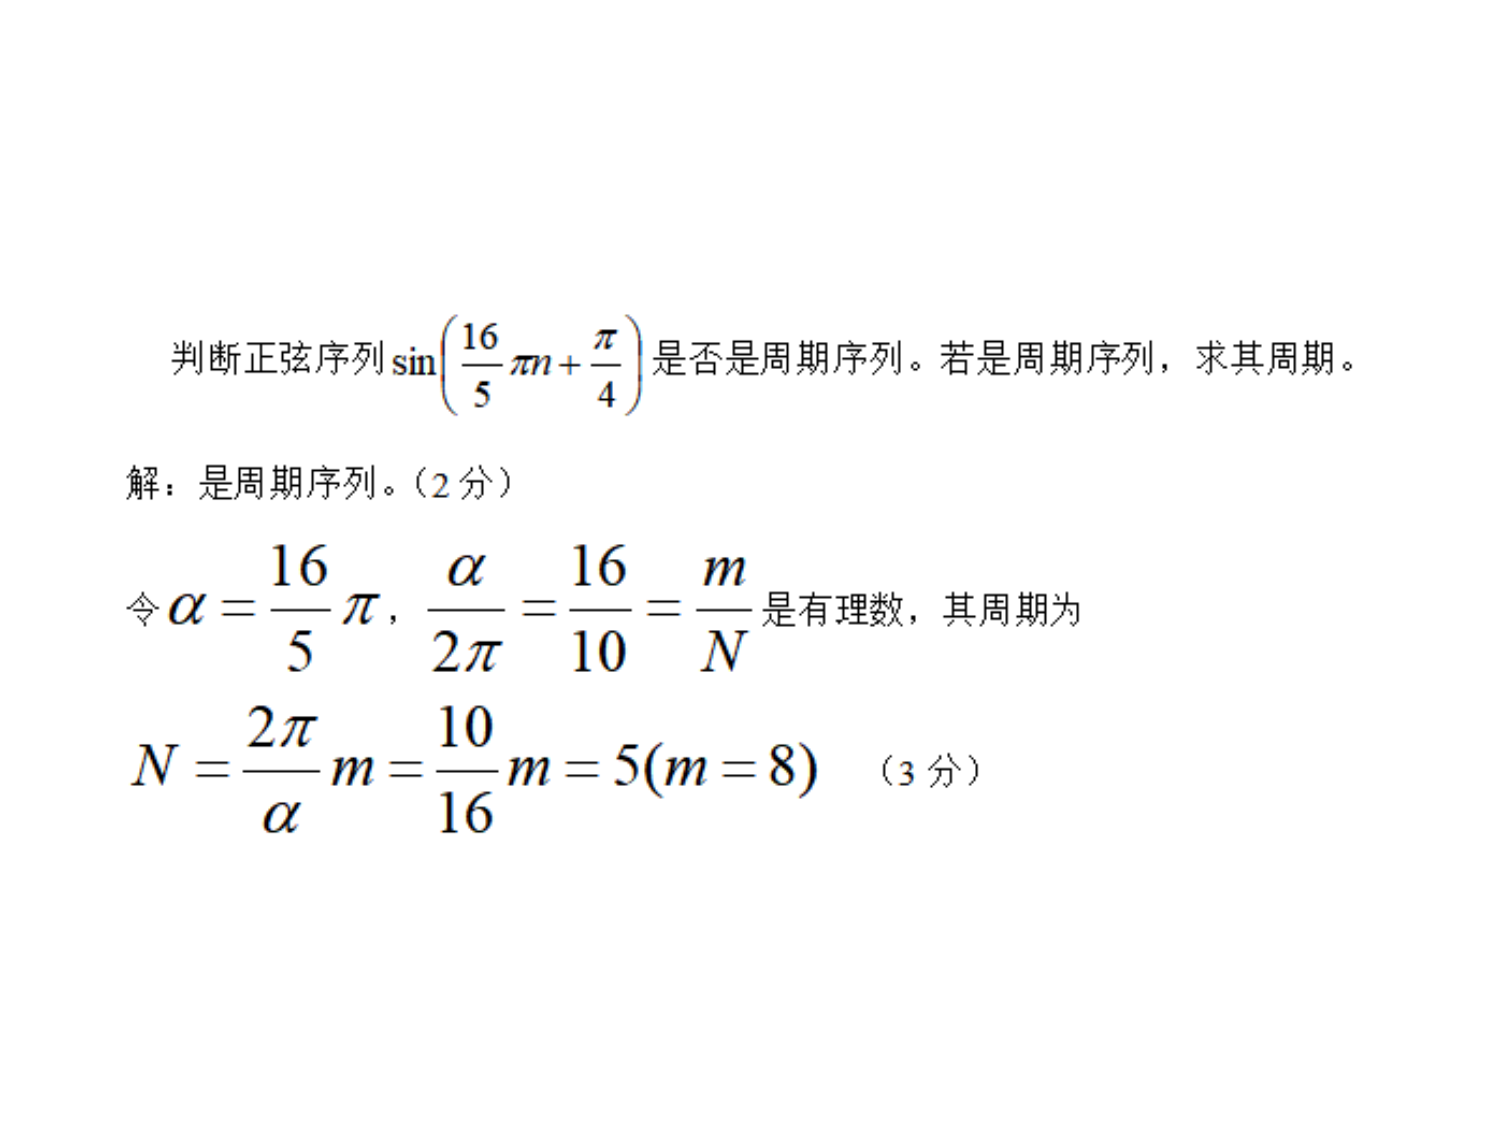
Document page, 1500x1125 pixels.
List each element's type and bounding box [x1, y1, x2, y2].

list [80, 283, 1420, 917]
